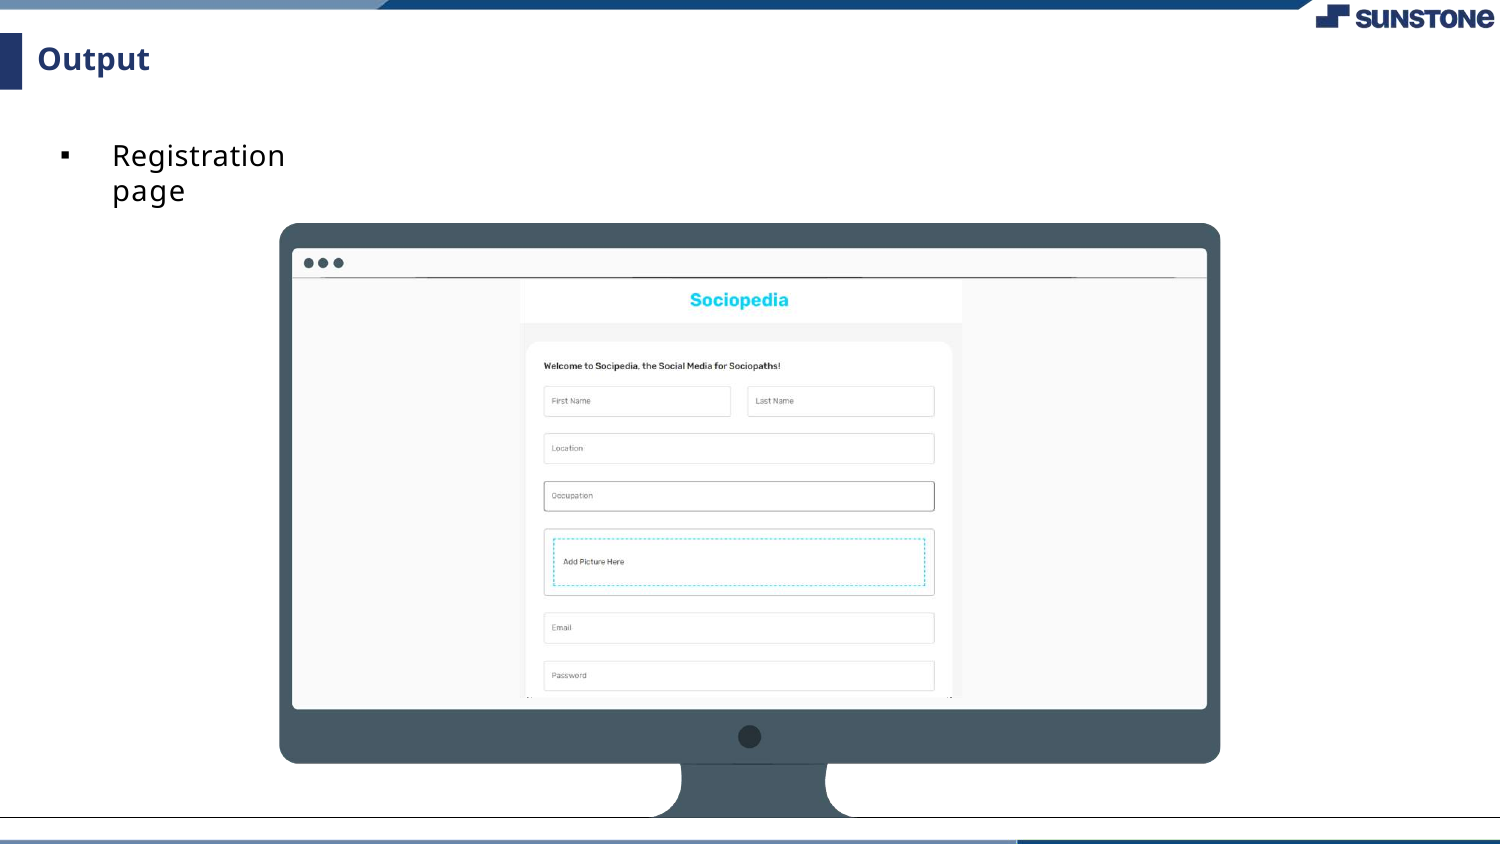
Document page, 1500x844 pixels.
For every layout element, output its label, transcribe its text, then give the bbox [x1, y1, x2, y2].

picture [0, 0, 1500, 844]
text_box [519, 280, 963, 698]
text_box Output Registration page [35, 37, 356, 207]
